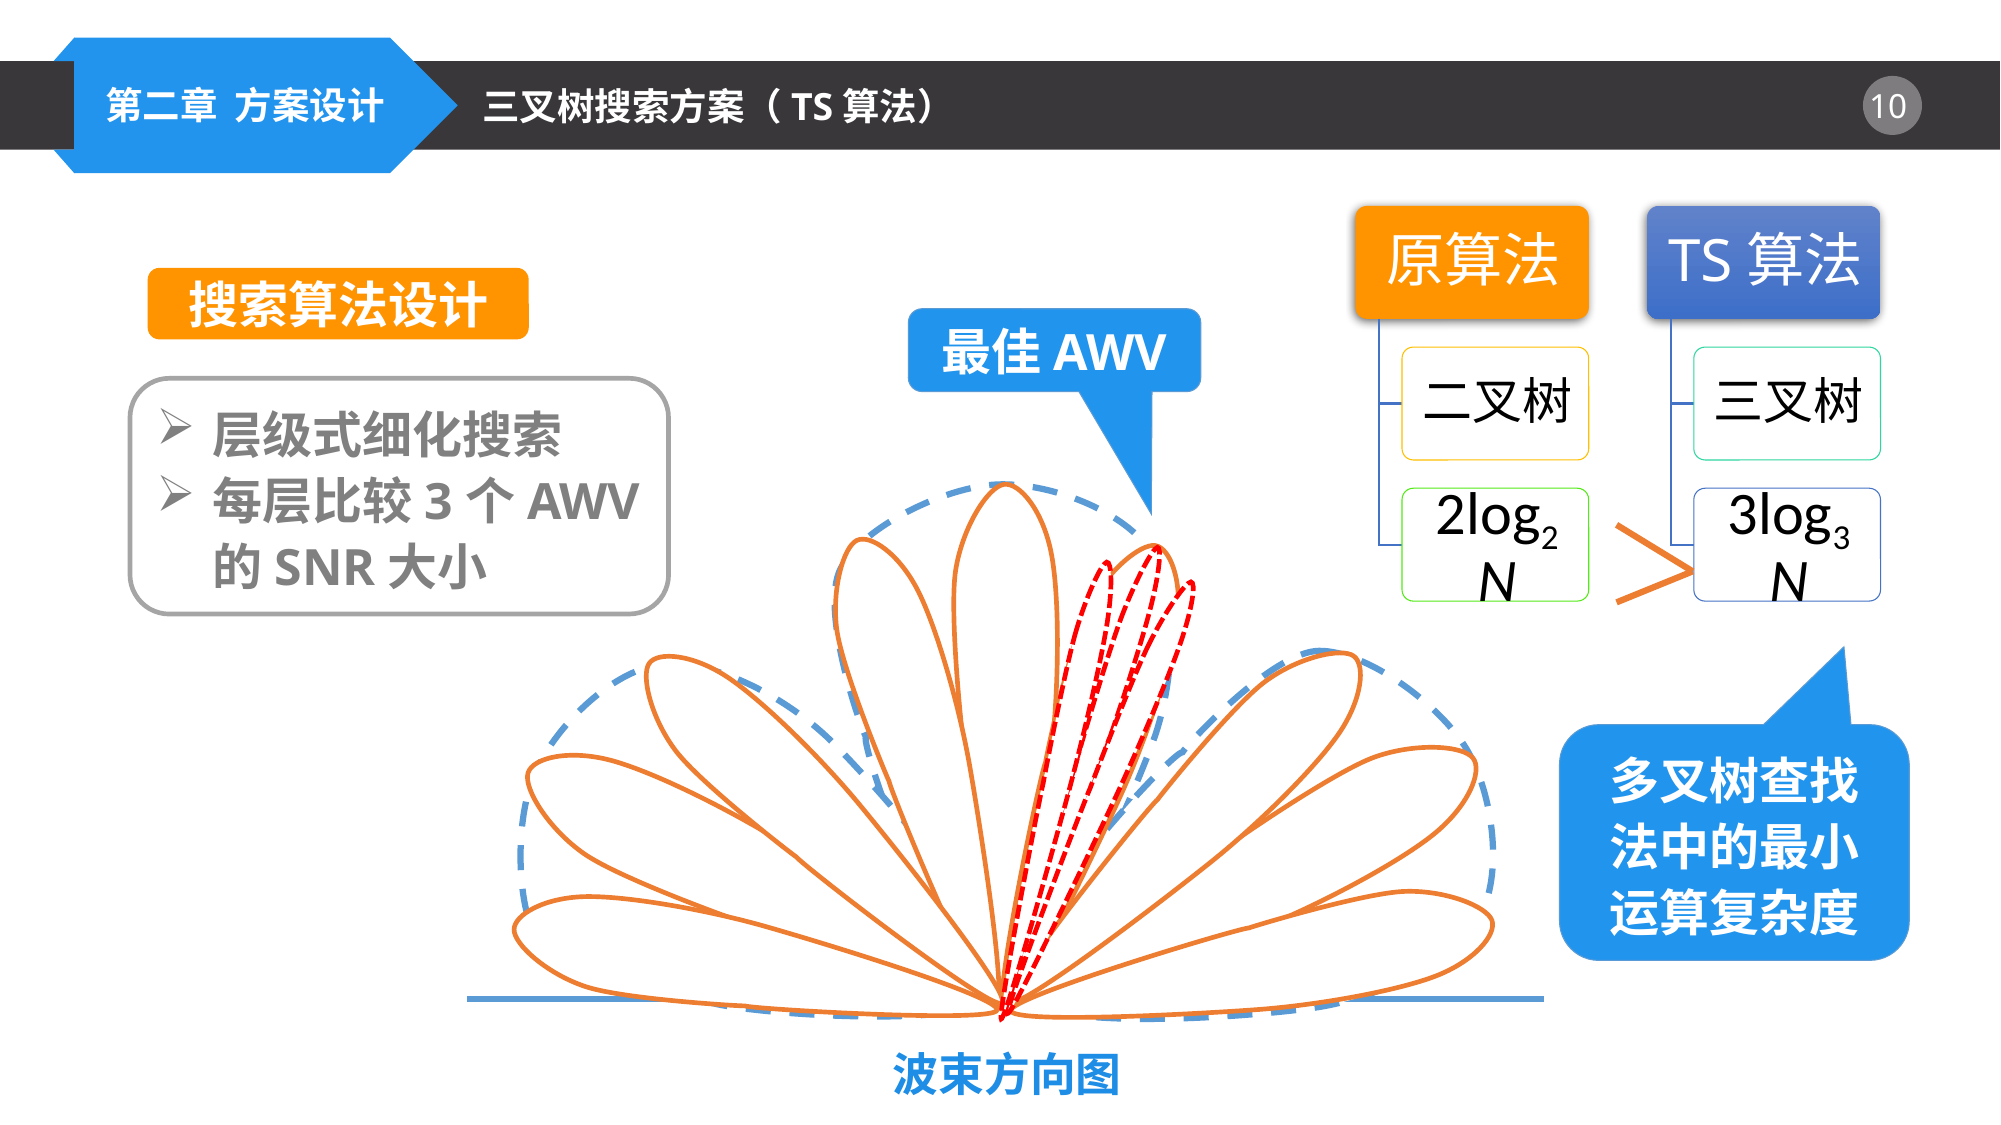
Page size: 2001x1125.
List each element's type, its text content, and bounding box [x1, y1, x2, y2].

text_box [1110, 682, 1169, 822]
text_box 三叉树搜索方案（TS算法） [467, 75, 1309, 136]
text_box [1312, 770, 1495, 909]
text_box [519, 790, 700, 911]
text_box [541, 667, 744, 818]
text_box [723, 672, 932, 892]
text_box [834, 538, 1001, 990]
text_box 多叉树查找法中的最小 运算复杂度 [1558, 645, 1910, 961]
text_box [526, 754, 978, 995]
text_box [1107, 999, 1358, 1020]
text_box [1095, 544, 1180, 691]
text_box [952, 483, 1059, 988]
text_box [1013, 483, 1148, 701]
text_box 搜索算法设计 [146, 266, 530, 341]
text_box [1010, 580, 1195, 998]
text_box [1072, 649, 1336, 901]
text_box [1279, 205, 1978, 628]
text_box [867, 483, 999, 698]
text_box [1031, 746, 1478, 996]
text_box [841, 661, 899, 814]
text_box [987, 999, 1002, 1005]
text_box [1028, 890, 1494, 998]
text_box [1002, 560, 1112, 998]
text_box 层级式细化搜索 每层比较3个AWV的SNR大小 [128, 377, 670, 616]
text_box [1060, 716, 1154, 917]
text_box [648, 999, 999, 1017]
text_box [1261, 659, 1469, 821]
text_box [1025, 546, 1161, 954]
text_box [513, 895, 983, 998]
text_box [1001, 714, 1056, 993]
text_box [1006, 999, 1019, 1015]
text_box 波束方向图 [864, 1037, 1150, 1108]
text_box [729, 1007, 897, 1018]
text_box [645, 655, 1002, 998]
text_box [1020, 651, 1362, 998]
text_box [1011, 999, 1348, 1019]
text_box [999, 999, 1010, 1021]
text_box 最佳AWV [907, 308, 1202, 516]
